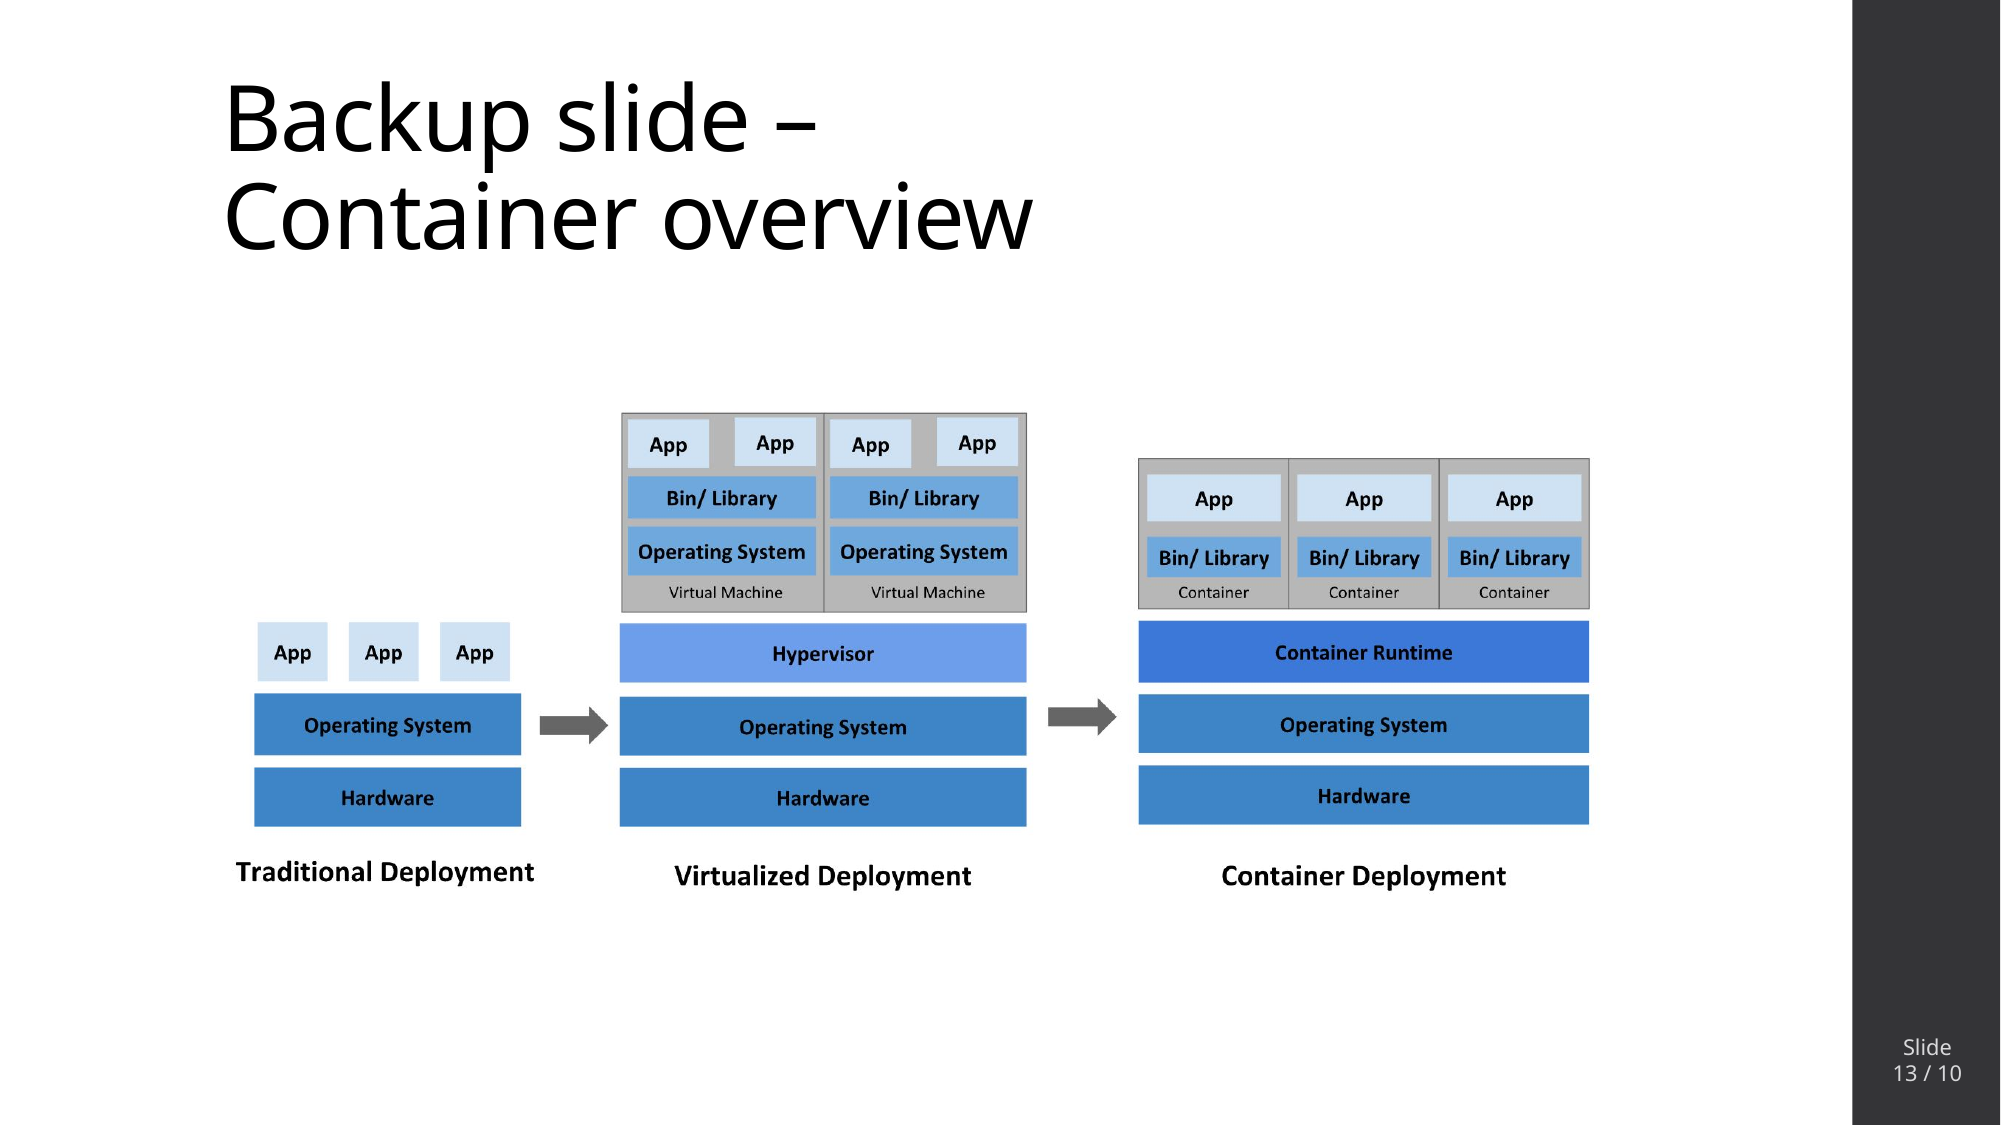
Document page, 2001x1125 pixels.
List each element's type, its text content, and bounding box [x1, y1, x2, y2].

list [206, 386, 1618, 928]
title Backup slide – Container overview [206, 60, 1797, 278]
